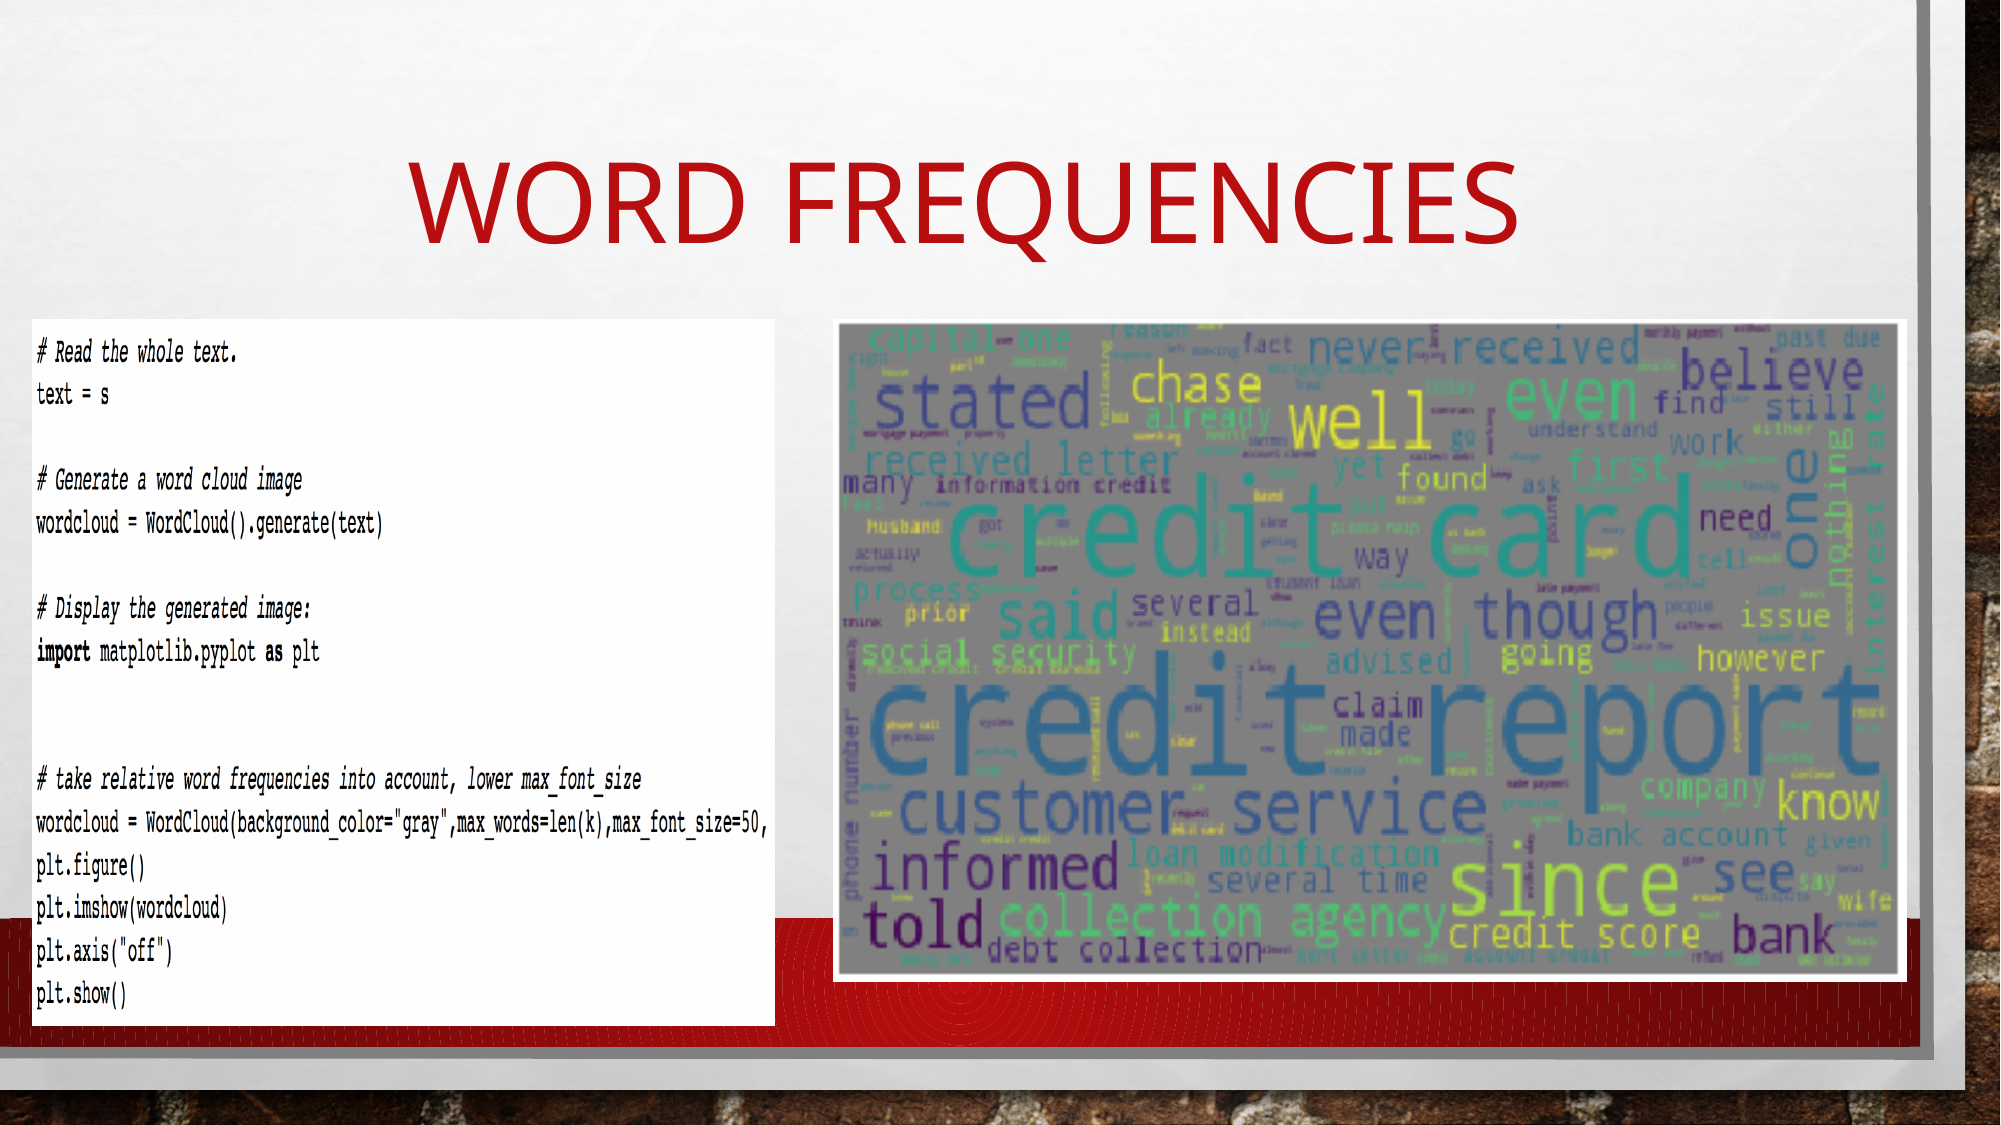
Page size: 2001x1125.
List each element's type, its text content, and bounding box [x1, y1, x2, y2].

title Word frequencies [112, 112, 1818, 302]
picture [0, 0, 2000, 1125]
picture [833, 318, 1907, 982]
picture [32, 318, 775, 1026]
